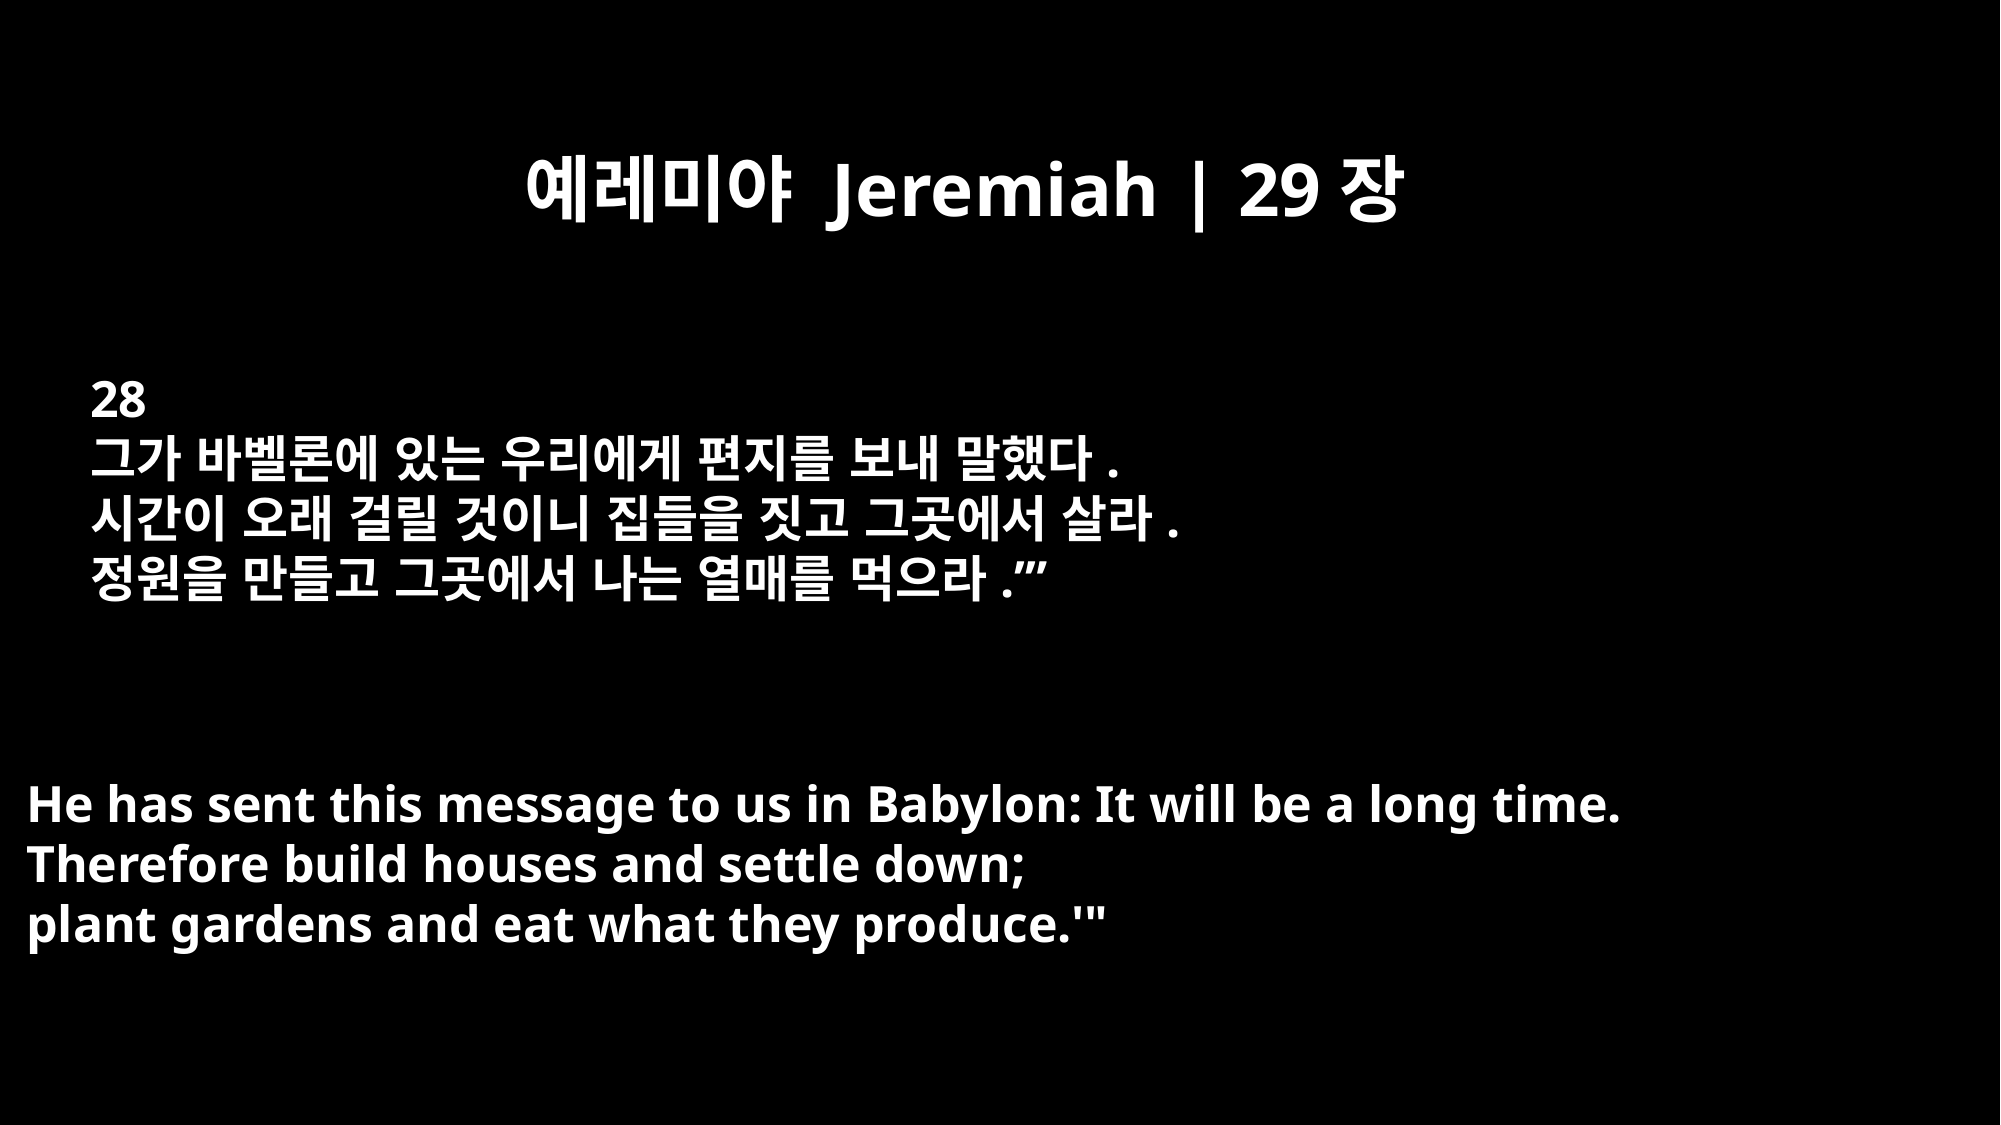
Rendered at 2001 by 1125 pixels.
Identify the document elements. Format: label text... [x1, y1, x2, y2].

text_box 28 그가 바벨론에 있는 우리에게 편지를 보내 말했다. 시간이 오래 걸릴 것이니 집들을 짓고 그곳에서 살라. 정원을 만들고 그곳에서 나는 열매를 먹으라.’” [75, 359, 1196, 615]
text_box He has sent this message to us in Babylon: It will be a long time. Therefore build houses and settle down; plant gardens and eat what they produce.'" [11, 764, 1638, 960]
text_box 예레미야 Jeremiah | 29장 [510, 136, 1422, 239]
